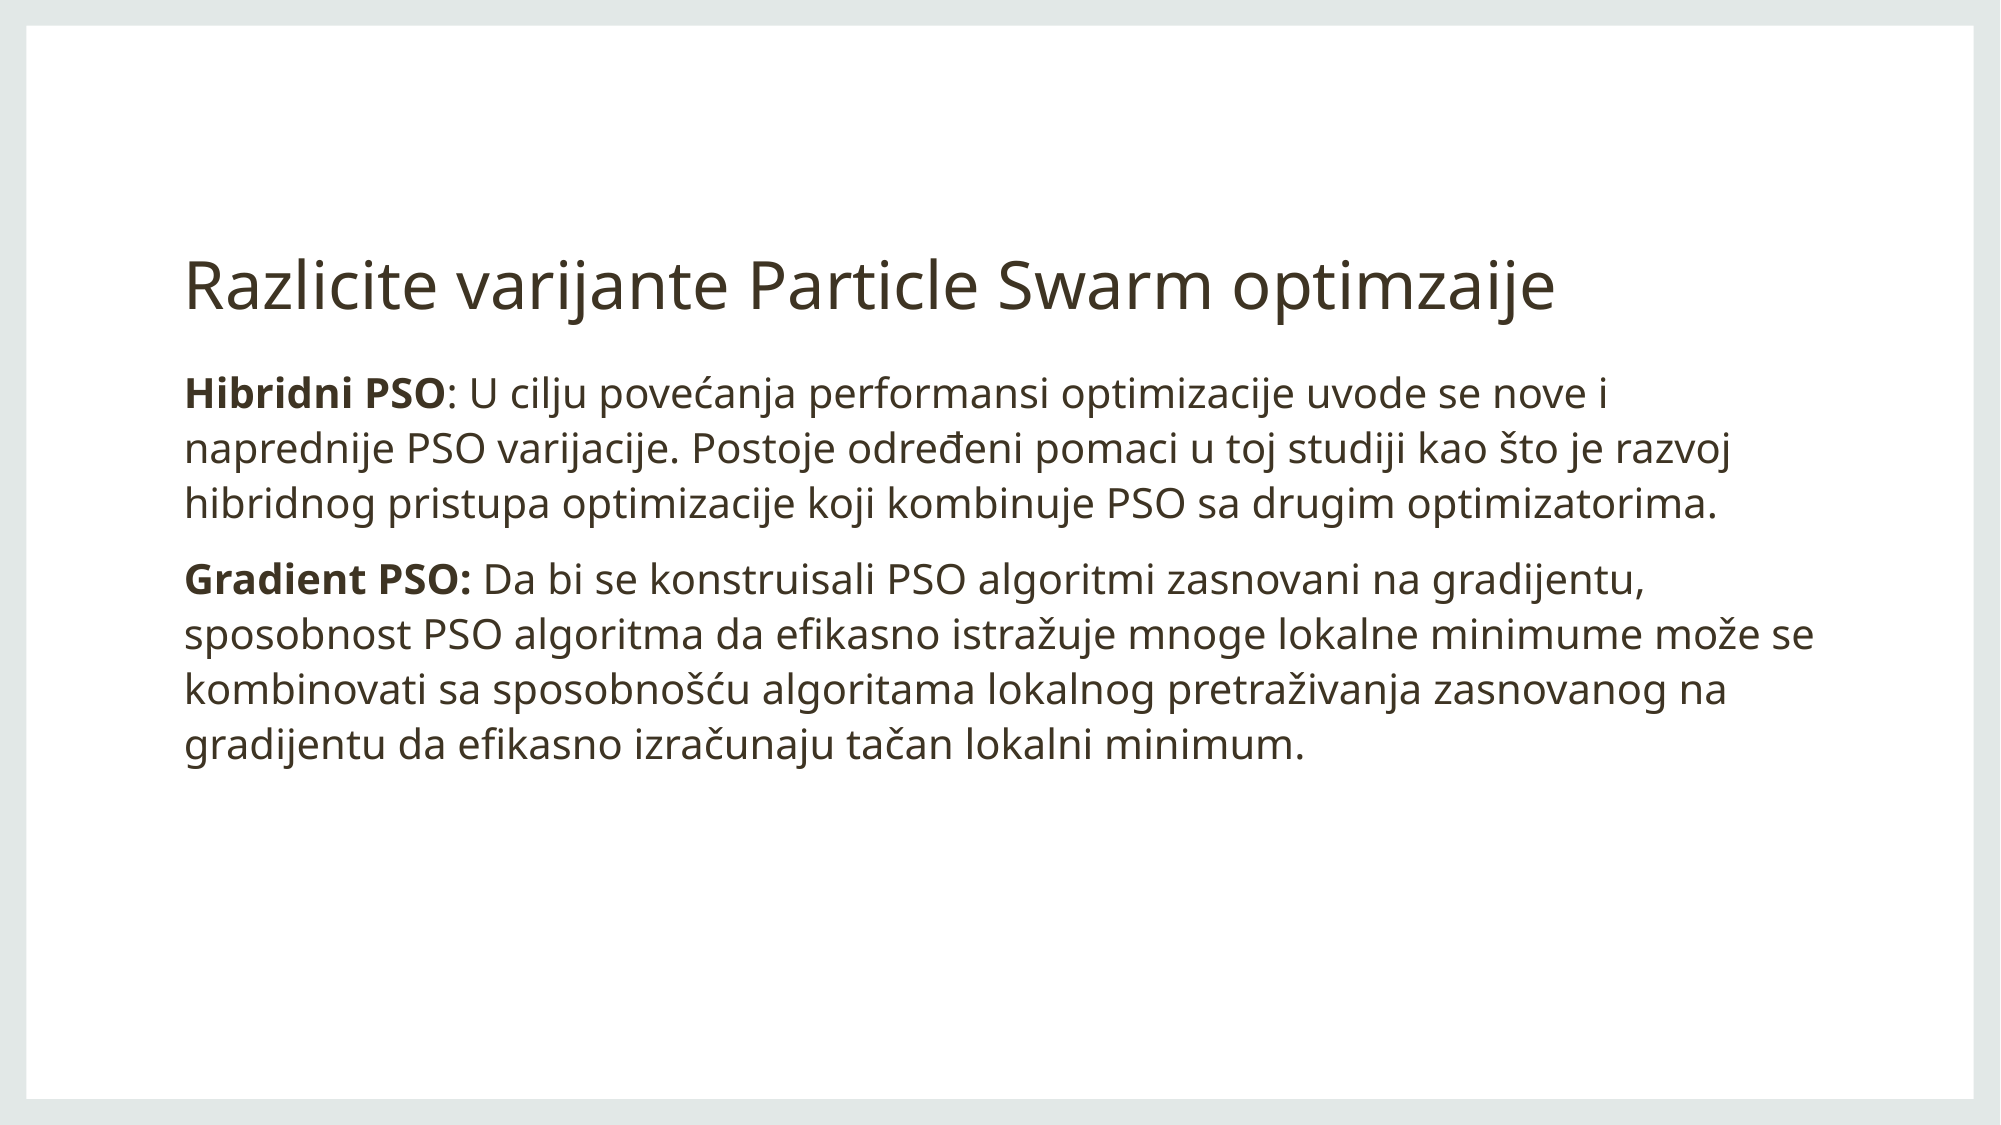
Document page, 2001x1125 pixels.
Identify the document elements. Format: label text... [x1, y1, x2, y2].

list Hibridni PSO: U cilju povećanja performansi optimizacije uvode se nove i naprednije PSO varijacije. Postoje određeni pomaci u toj studiji kao što je razvoj hibridnog pristupa optimizacije koji kombinuje PSO sa drugim optimizatorima. Gradient PSO: Da bi se konstruisali PSO algoritmi zasnovani na gradijentu, sposobnost PSO algoritma da efikasno istražuje mnoge lokalne minimume može se kombinovati sa sposobnošću algoritama lokalnog pretraživanja zasnovanog na gradijentu da efikasno izračunaju tačan lokalni minimum. [168, 354, 1832, 1006]
title Razlicite varijante Particle Swarm optimzaije [168, 118, 1832, 331]
